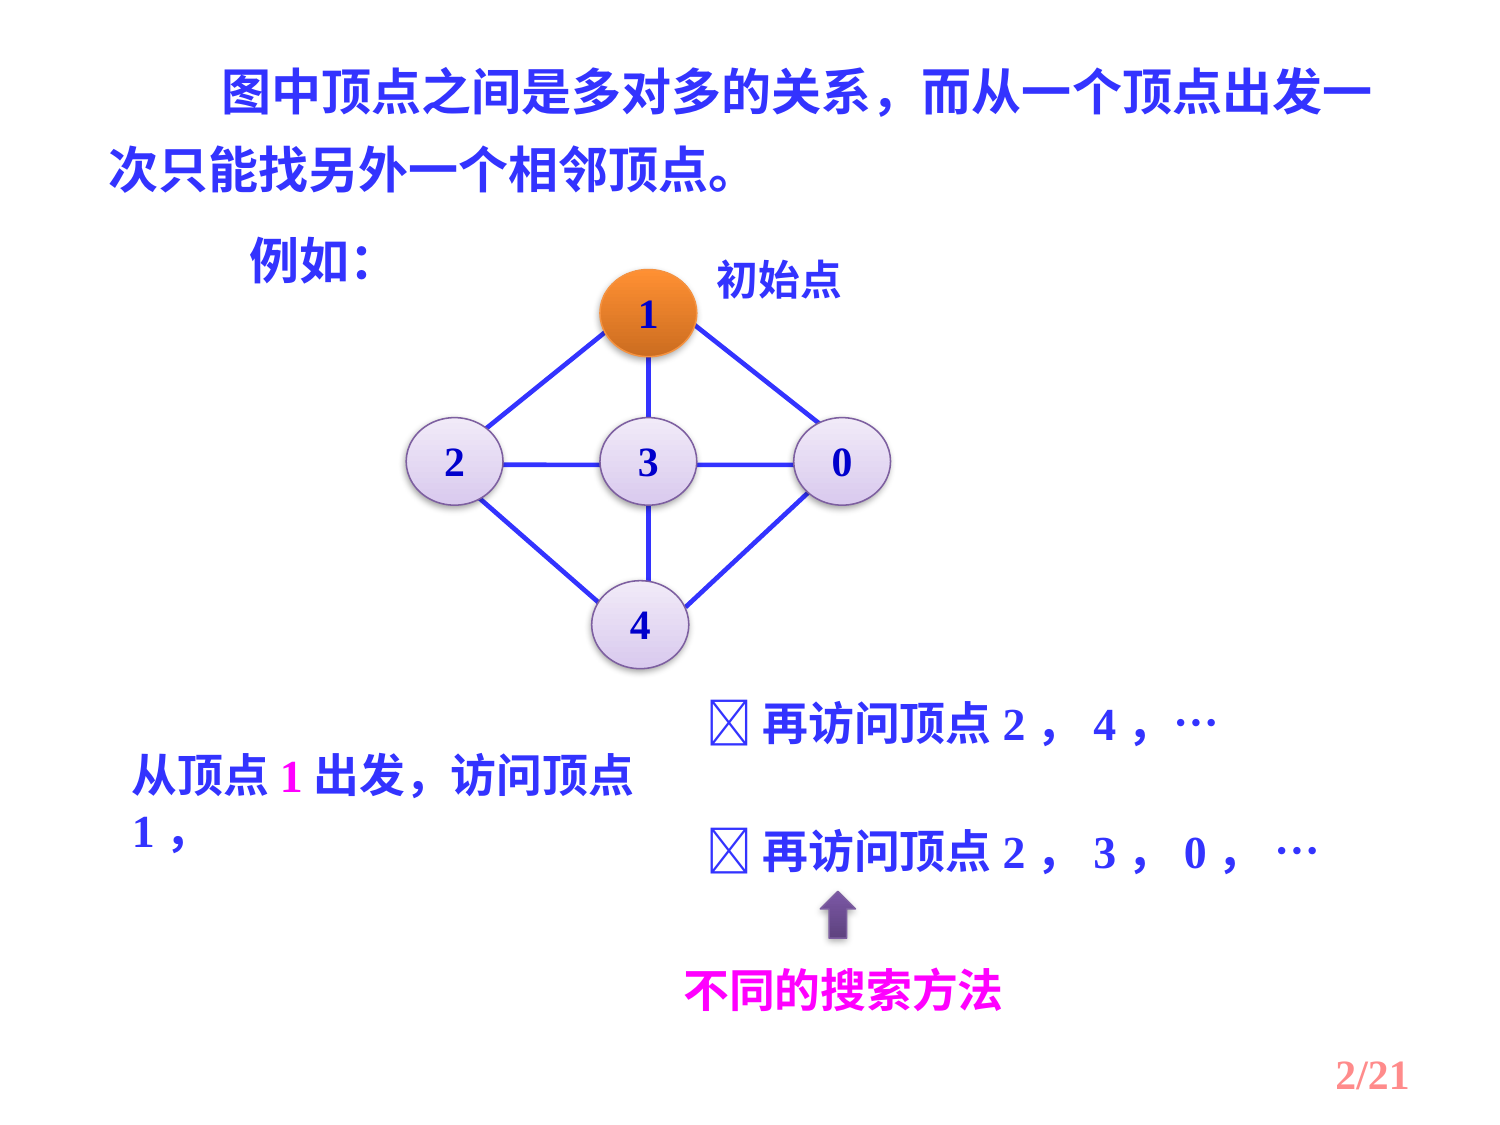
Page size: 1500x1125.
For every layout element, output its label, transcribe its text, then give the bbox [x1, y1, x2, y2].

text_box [405, 269, 891, 669]
slide_number 2/21 [1074, 1042, 1425, 1103]
text_box 再访问顶点2，3，0， … [691, 815, 1336, 886]
text_box 例如： [234, 222, 434, 298]
text_box 图中顶点之间是多对多的关系，而从一个顶点出发一次只能找另外一个相邻顶点。 [93, 35, 1430, 206]
text_box 初始点 [691, 246, 868, 267]
text_box 再访问顶点2，4，… [691, 686, 1266, 757]
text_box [644, 891, 1044, 1026]
text_box 从顶点1出发，访问顶点1， [117, 739, 692, 864]
